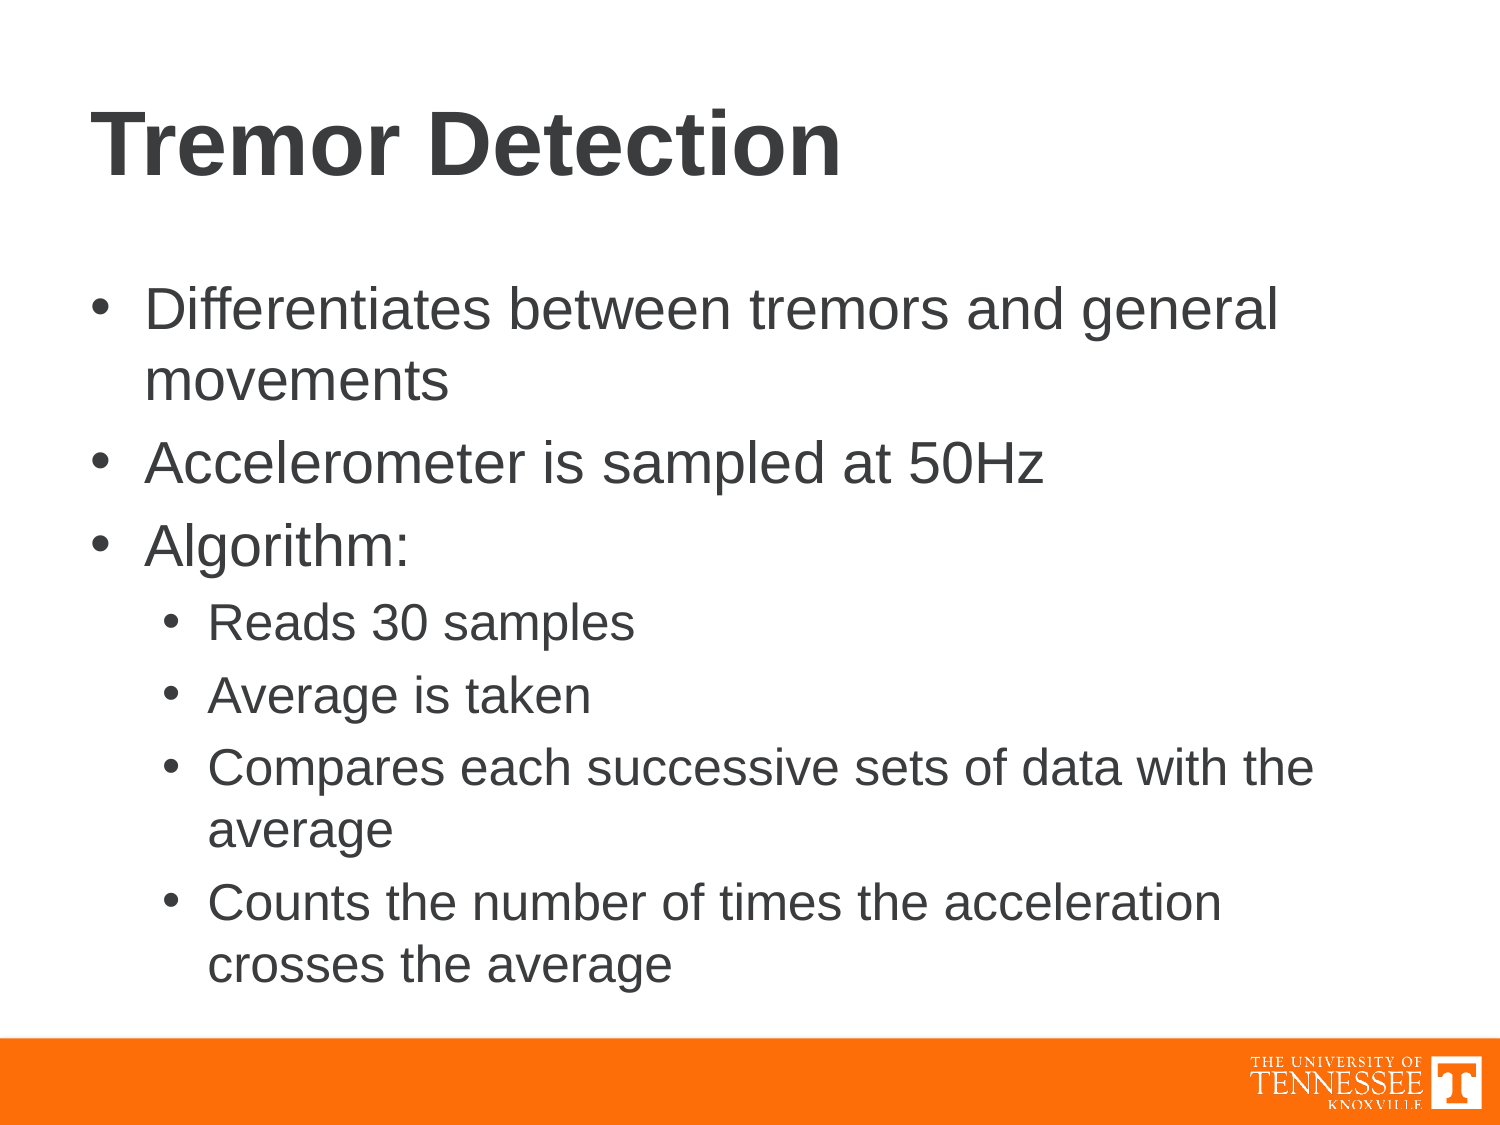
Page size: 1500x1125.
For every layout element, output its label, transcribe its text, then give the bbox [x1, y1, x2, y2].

title Tremor Detection [75, 45, 1425, 233]
list Differentiates between tremors and general movements Accelerometer is sampled at 50Hz Algorithm: Reads 30 samples Average is taken Compares each successive sets of data with the average Counts the number of times the acceleration crosses the average [75, 262, 1425, 1005]
